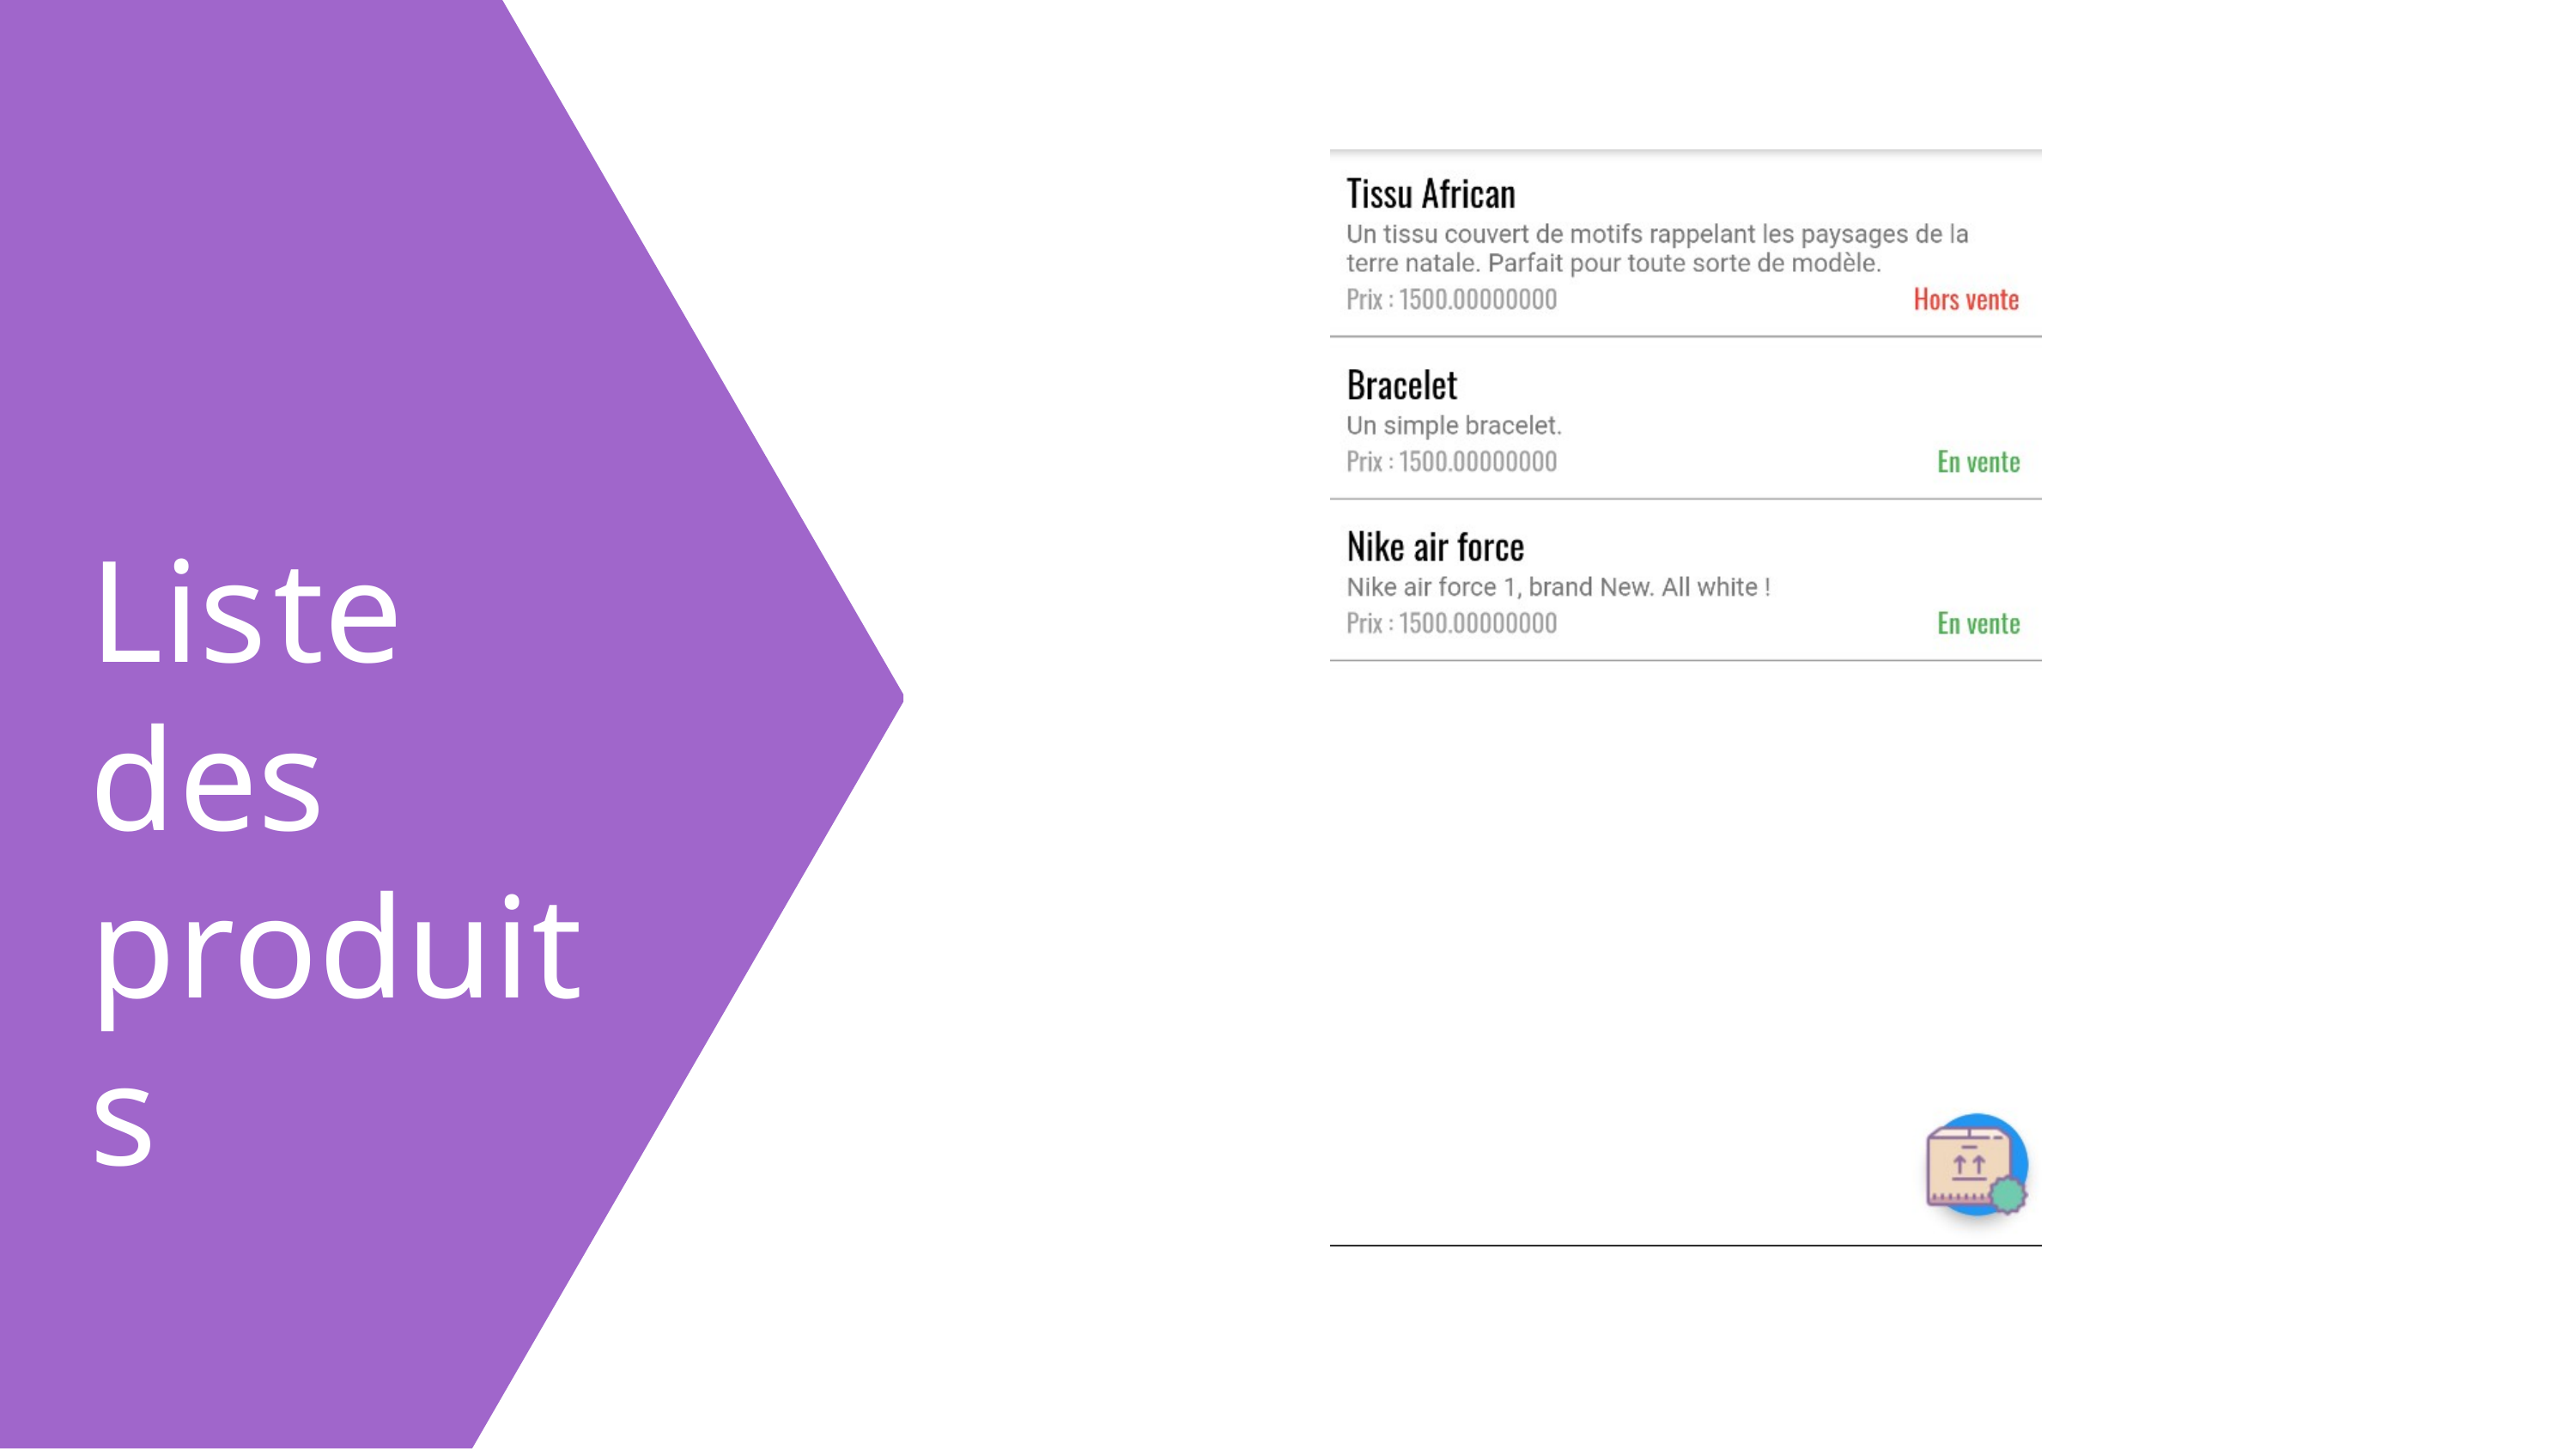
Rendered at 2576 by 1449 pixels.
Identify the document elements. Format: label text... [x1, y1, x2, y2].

picture [1330, 149, 2043, 1246]
title Liste des produits [88, 518, 640, 1194]
